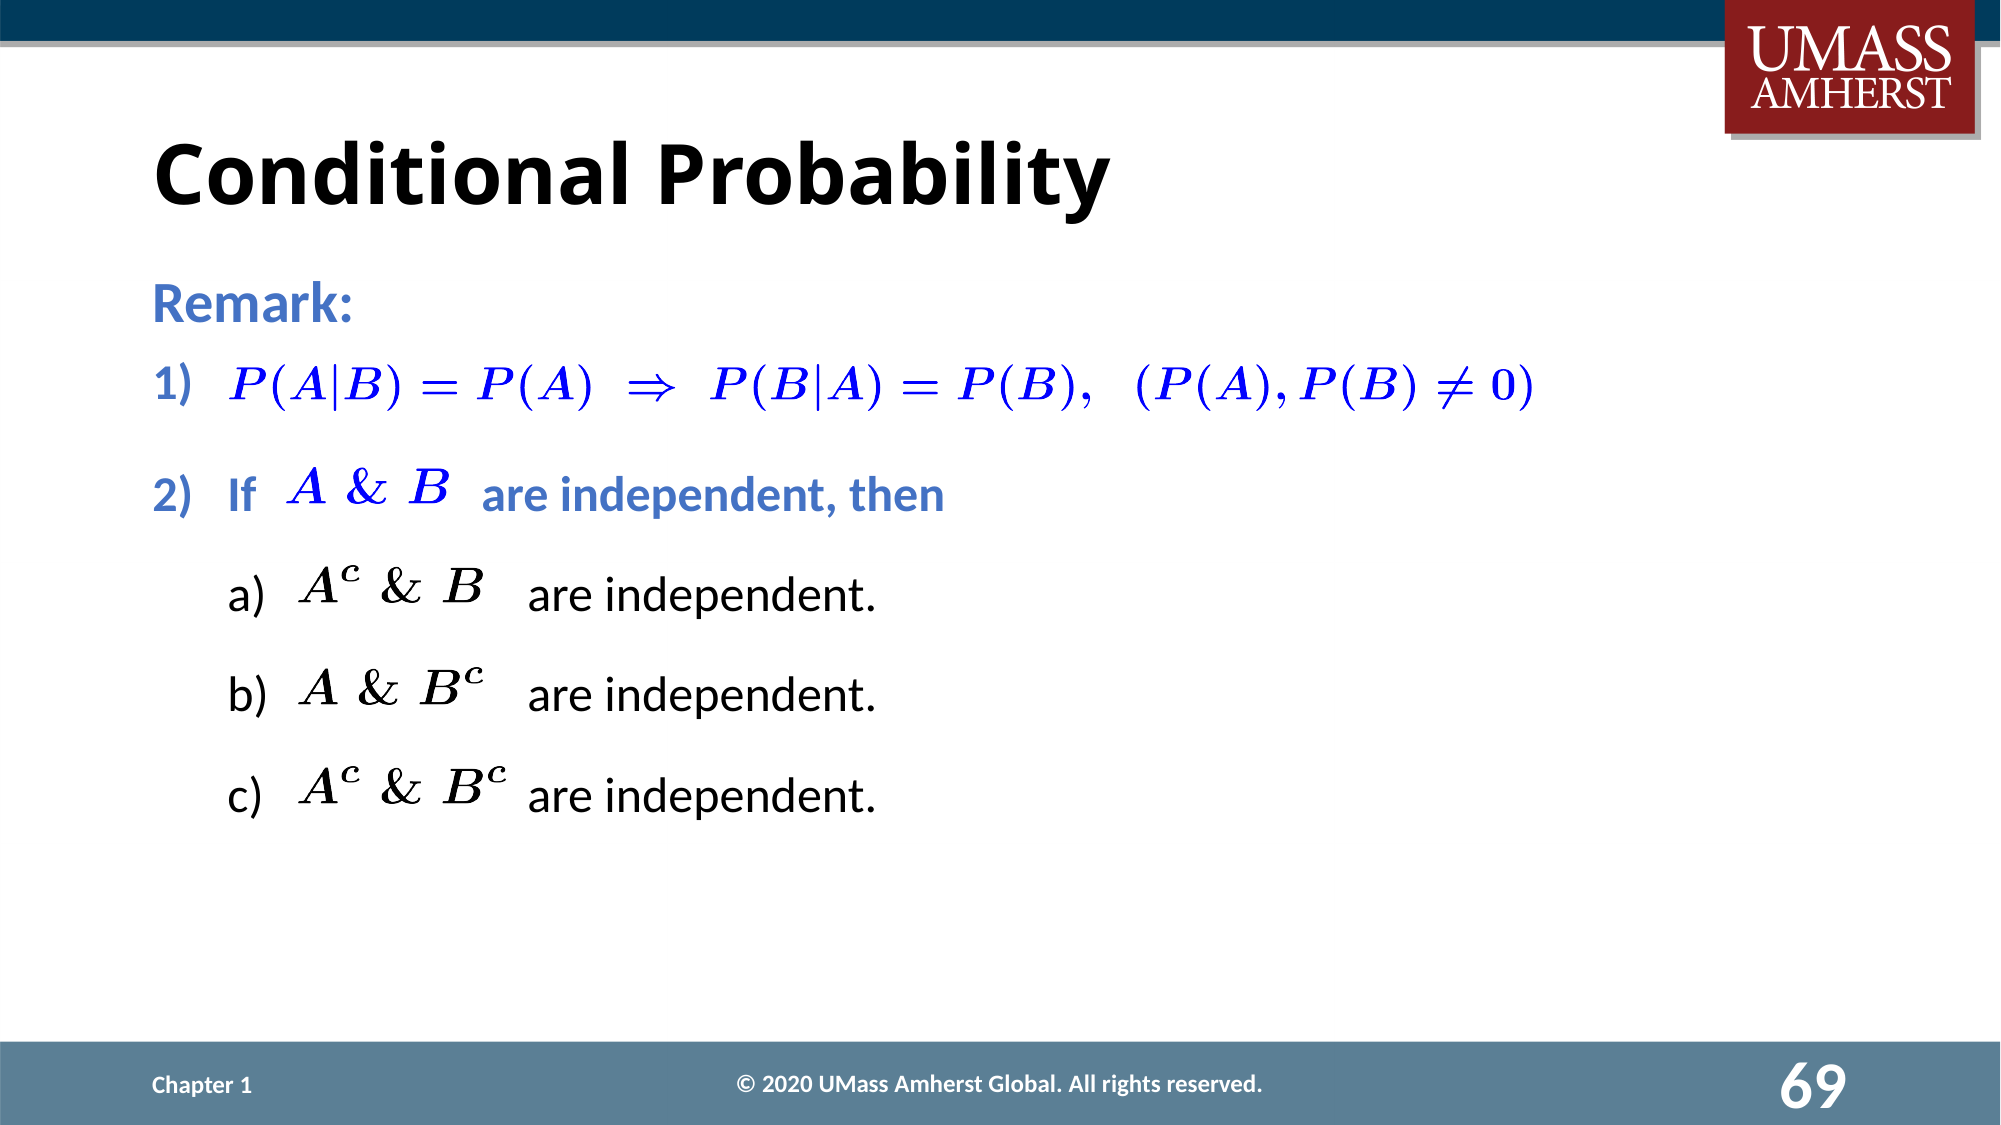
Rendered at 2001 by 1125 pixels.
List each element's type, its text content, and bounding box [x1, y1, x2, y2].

slide_number 69 [1412, 1052, 1863, 1113]
list Remark: If are independent, then are independent. are independent. are independent. [137, 265, 1824, 978]
title Conditional Probability [137, 115, 1863, 240]
picture [0, 0, 2001, 1125]
footer © 2020 UMass Amherst Global. All rights reserved. [662, 1052, 1338, 1113]
text_box Chapter 1 [137, 1060, 588, 1121]
